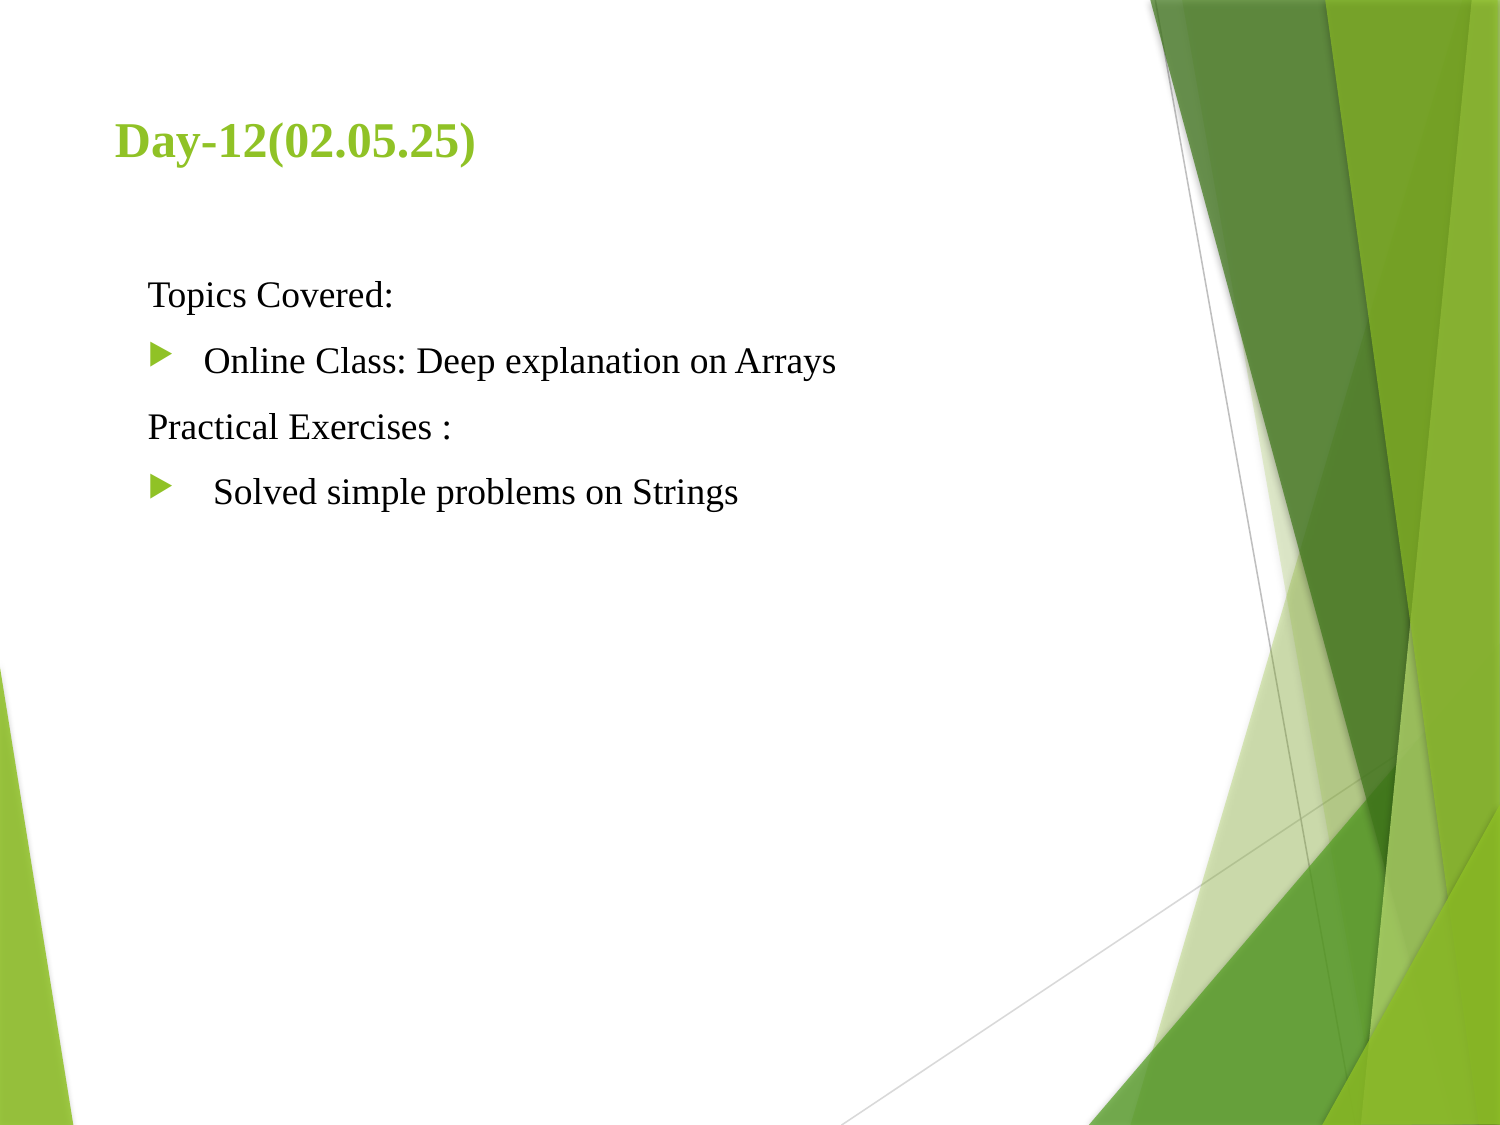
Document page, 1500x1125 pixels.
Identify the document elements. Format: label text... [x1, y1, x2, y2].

list Topics Covered: Online Class: Deep explanation on Arrays Practical Exercises : Solved simple problems on Strings [132, 262, 1174, 899]
title Day-12(02.05.25) [99, 99, 1142, 236]
